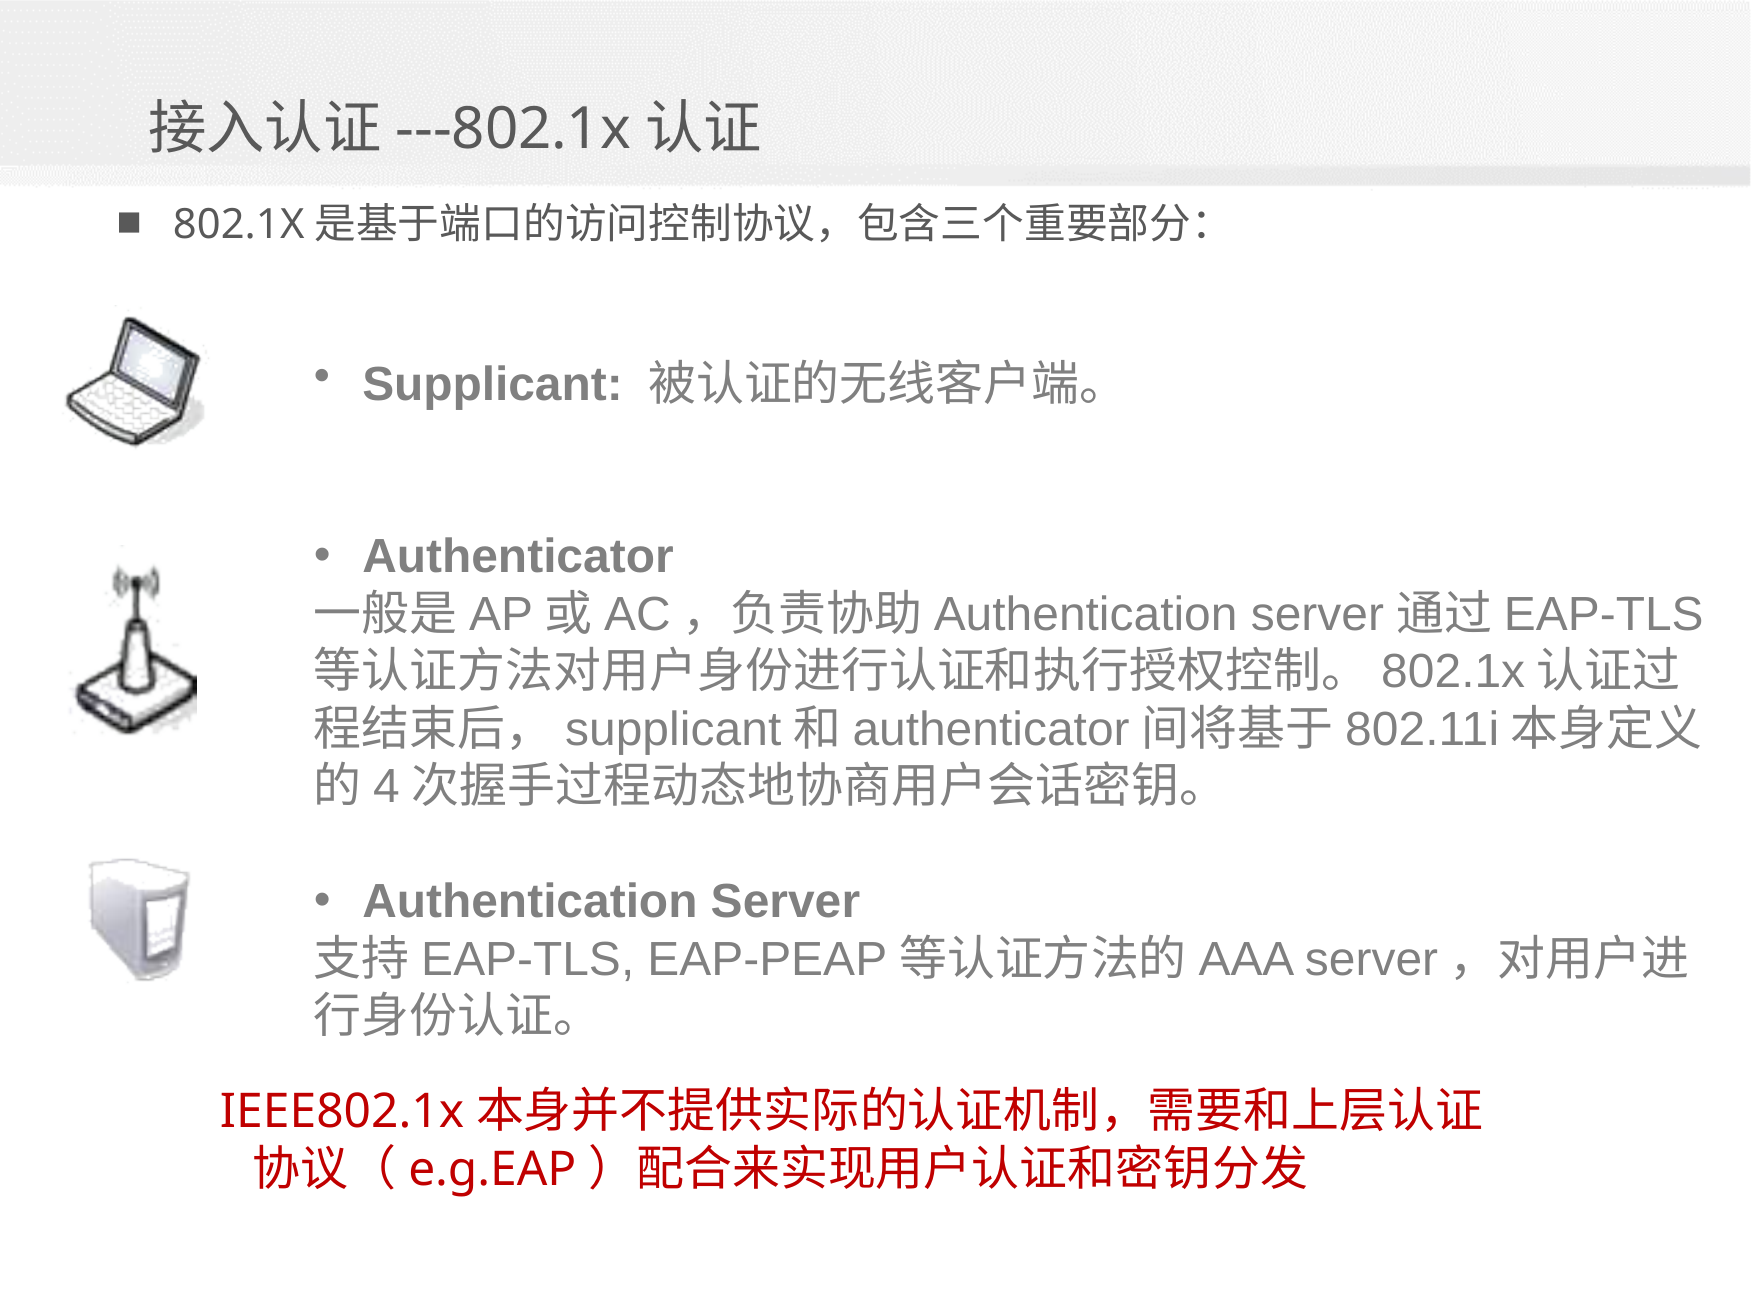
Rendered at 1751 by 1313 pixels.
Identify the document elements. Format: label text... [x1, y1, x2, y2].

text_box 802.1X是基于端口的访问控制协议，包含三个重要部分： [99, 187, 1687, 1034]
text_box 接入认证---802.1x认证 [131, 63, 1593, 187]
picture [0, 0, 1751, 1313]
text_box Supplicant: 被认证的无线客户端。 Authenticator 一般是AP或AC，负责协助Authentication server通过EAP-TLS等认证方法对用户身份进行认证和执行授权控制。802.1x认证过程结束后，supplicant和authenticator间将基于802.11i本身定义的4次握手过程动态地协商用户会话密钥。 Authentication Server 支持EAP-TLS, EAP-PEAP等认证方法的AAA server，对用户进行身份认证。 [296, 343, 1745, 1051]
text_box IEEE802.1x本身并不提供实际的认证机制，需要和上层认证 协议（e.g.EAP）配合来实现用户认证和密钥分发 [202, 1070, 1581, 1204]
